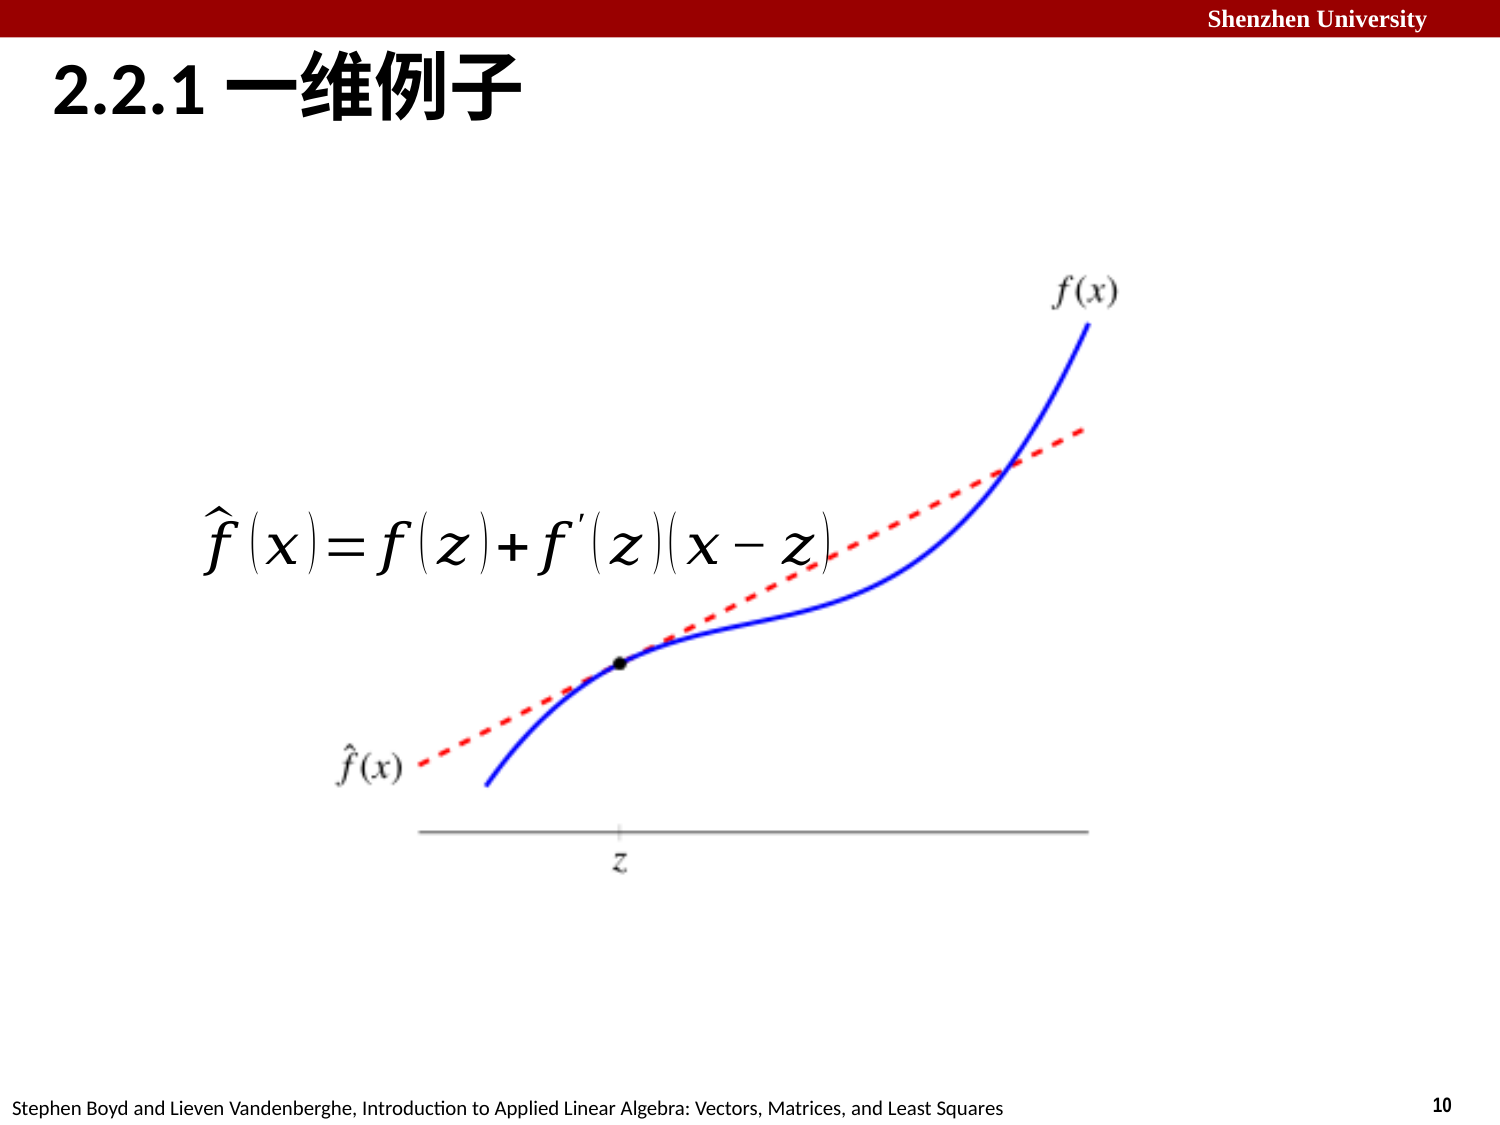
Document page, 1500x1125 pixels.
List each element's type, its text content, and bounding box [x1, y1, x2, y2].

picture [324, 262, 1163, 899]
text_box 2.2.1一维例子 [37, 37, 1482, 131]
